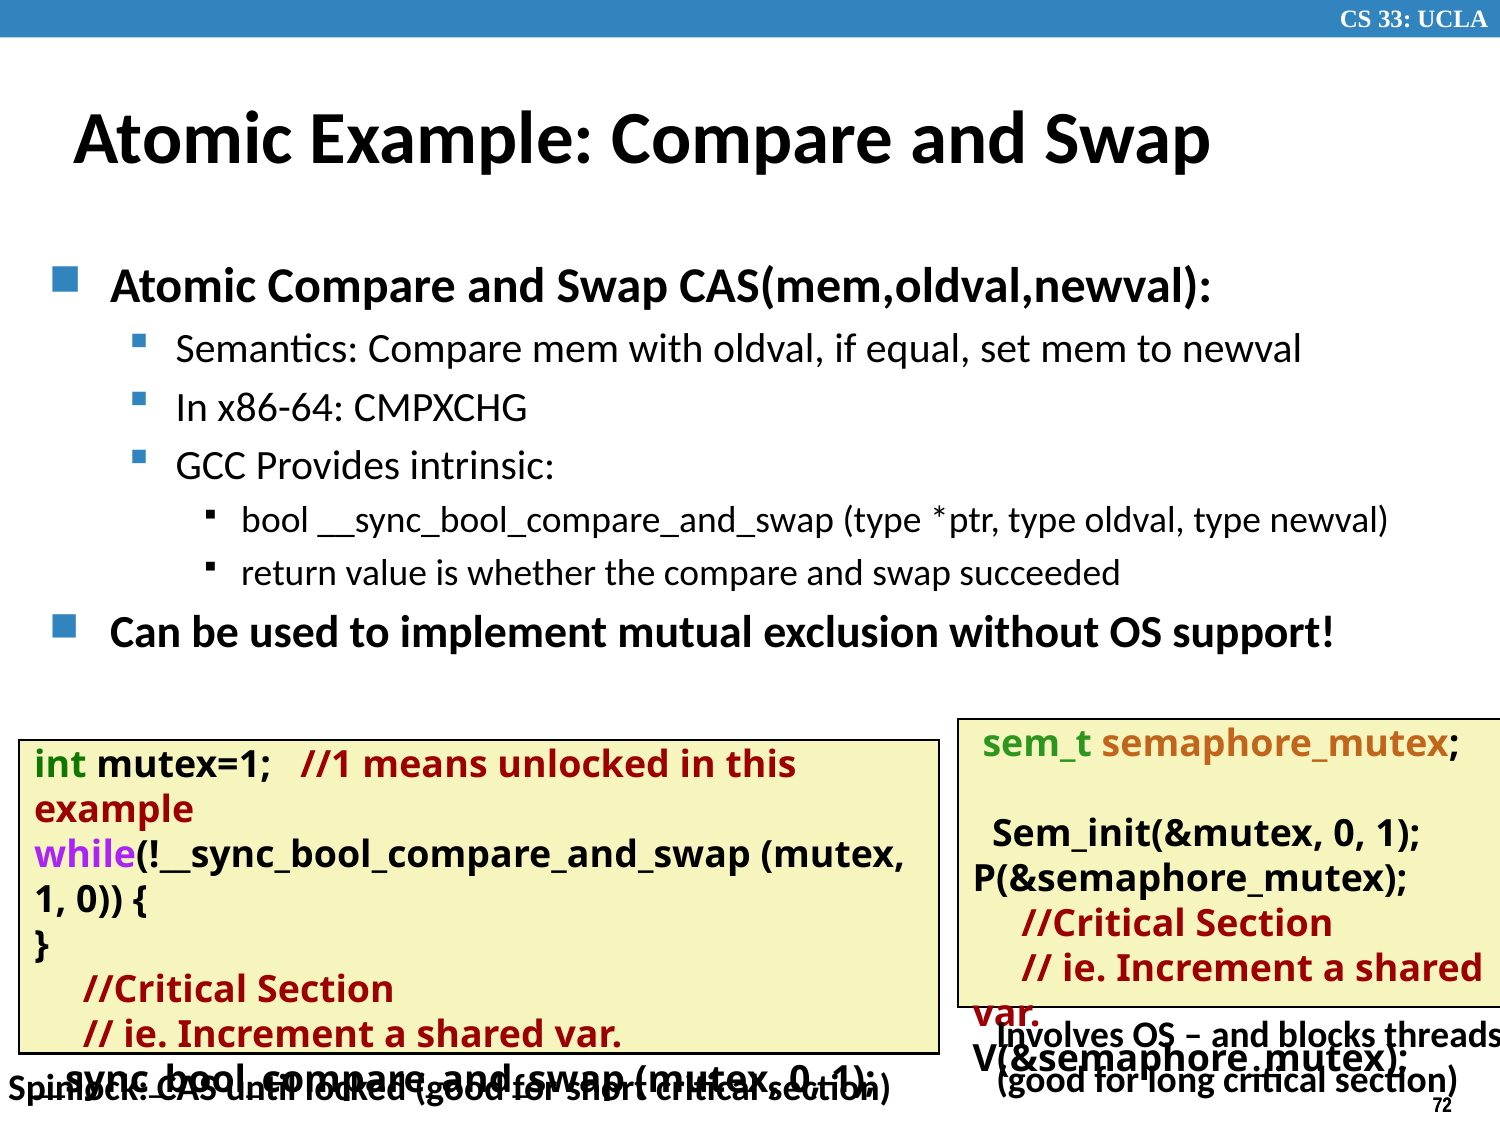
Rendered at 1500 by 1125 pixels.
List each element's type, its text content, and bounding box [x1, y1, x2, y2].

text_box Spinlock: CAS until locked (good for short critical section) [0, 1055, 950, 1116]
text_box int mutex=1; //1 means unlocked in this example while(!__sync_bool_compare_and_swap (mutex, 1, 0)) { } //Critical Section // ie. Increment a shared var. __sync_bool_compare_and_swap (mutex, 0, 1); [19, 740, 939, 1054]
title Atomic Example: Compare and Swap [58, 71, 1305, 197]
text_box Involves OS – and blocks threads (good for long critical section) [981, 1002, 1500, 1108]
list Atomic Compare and Swap CAS(mem,oldval,newval): Semantics: Compare mem with oldval, if equal, set mem to newval In x86-64: CMPXCHG GCC Provides intrinsic: bool __sync_bool_compare_and_swap (type *ptr, type oldval, type newval) return value is whether the compare and swap succeeded Can be used to implement mutual exclusion without OS support! [38, 245, 1462, 1076]
text_box sem_t semaphore_mutex; Sem_init(&mutex, 0, 1); P(&semaphore_mutex); //Critical Section // ie. Increment a shared var. V(&semaphore_mutex); [957, 718, 1500, 1008]
